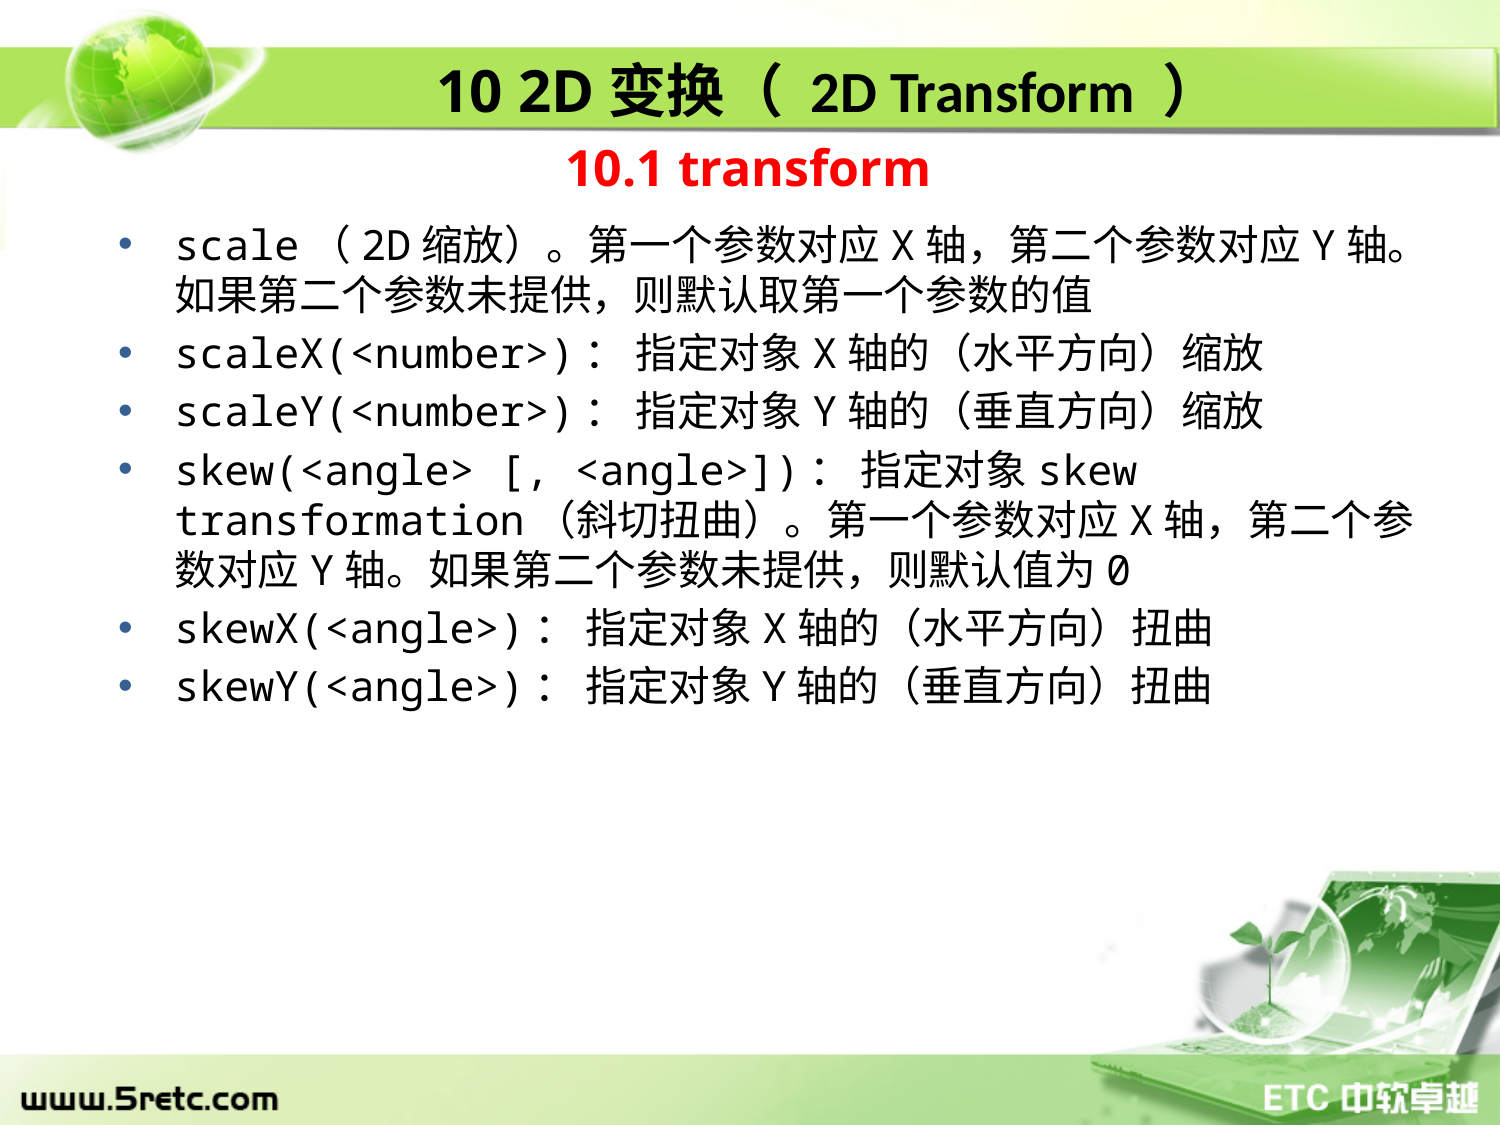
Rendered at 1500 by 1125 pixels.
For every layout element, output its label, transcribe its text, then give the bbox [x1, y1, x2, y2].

list scale（2D缩放）。第一个参数对应X轴，第二个参数对应Y轴。如果第二个参数未提供，则默认取第一个参数的值 scaleX(<number>)： 指定对象X轴的（水平方向）缩放 scaleY(<number>)： 指定对象Y轴的（垂直方向）缩放 skew(<angle> [, <angle>])： 指定对象skew transformation（斜切扭曲）。第一个参数对应X轴，第二个参数对应Y轴。如果第二个参数未提供，则默认值为0 skewX(<angle>)： 指定对象X轴的（水平方向）扭曲 skewY(<angle>)： 指定对象Y轴的（垂直方向）扭曲 [103, 210, 1454, 1020]
text_box 10.1 transform [550, 128, 1418, 204]
text_box 10 2D变换（ 2D Transform ） [421, 46, 1254, 202]
picture [0, 0, 1500, 1125]
